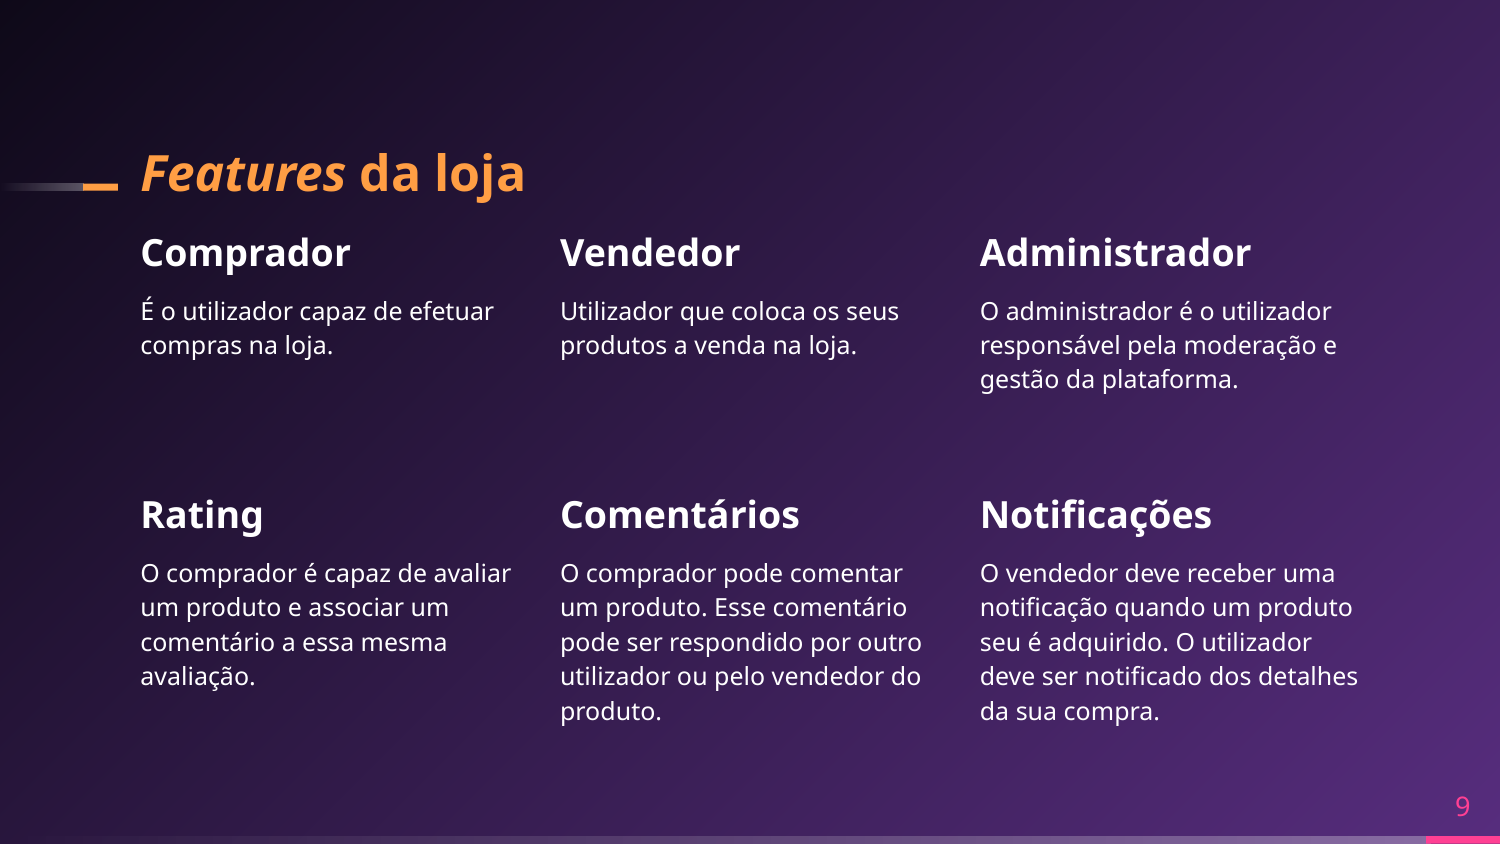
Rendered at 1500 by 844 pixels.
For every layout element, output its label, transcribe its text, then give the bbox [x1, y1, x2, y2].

list Comentários O comprador pode comentar um produto. Esse comentário pode ser respondido por outro utilizador ou pelo vendedor do produto. [560, 484, 940, 714]
slide_number 9 [1426, 779, 1500, 837]
title Features da loja [140, 137, 1360, 203]
list Rating O comprador é capaz de avaliar um produto e associar um comentário a essa mesma avaliação. [140, 484, 521, 714]
list Administrador O administrador é o utilizador responsável pela moderação e gestão da plataforma. [979, 222, 1360, 451]
list Notificações O vendedor deve receber uma notificação quando um produto seu é adquirido. O utilizador deve ser notificado dos detalhes da sua compra. [979, 484, 1360, 714]
list Comprador É o utilizador capaz de efetuar compras na loja. [140, 222, 521, 451]
list Vendedor Utilizador que coloca os seus produtos a venda na loja. [560, 222, 940, 451]
